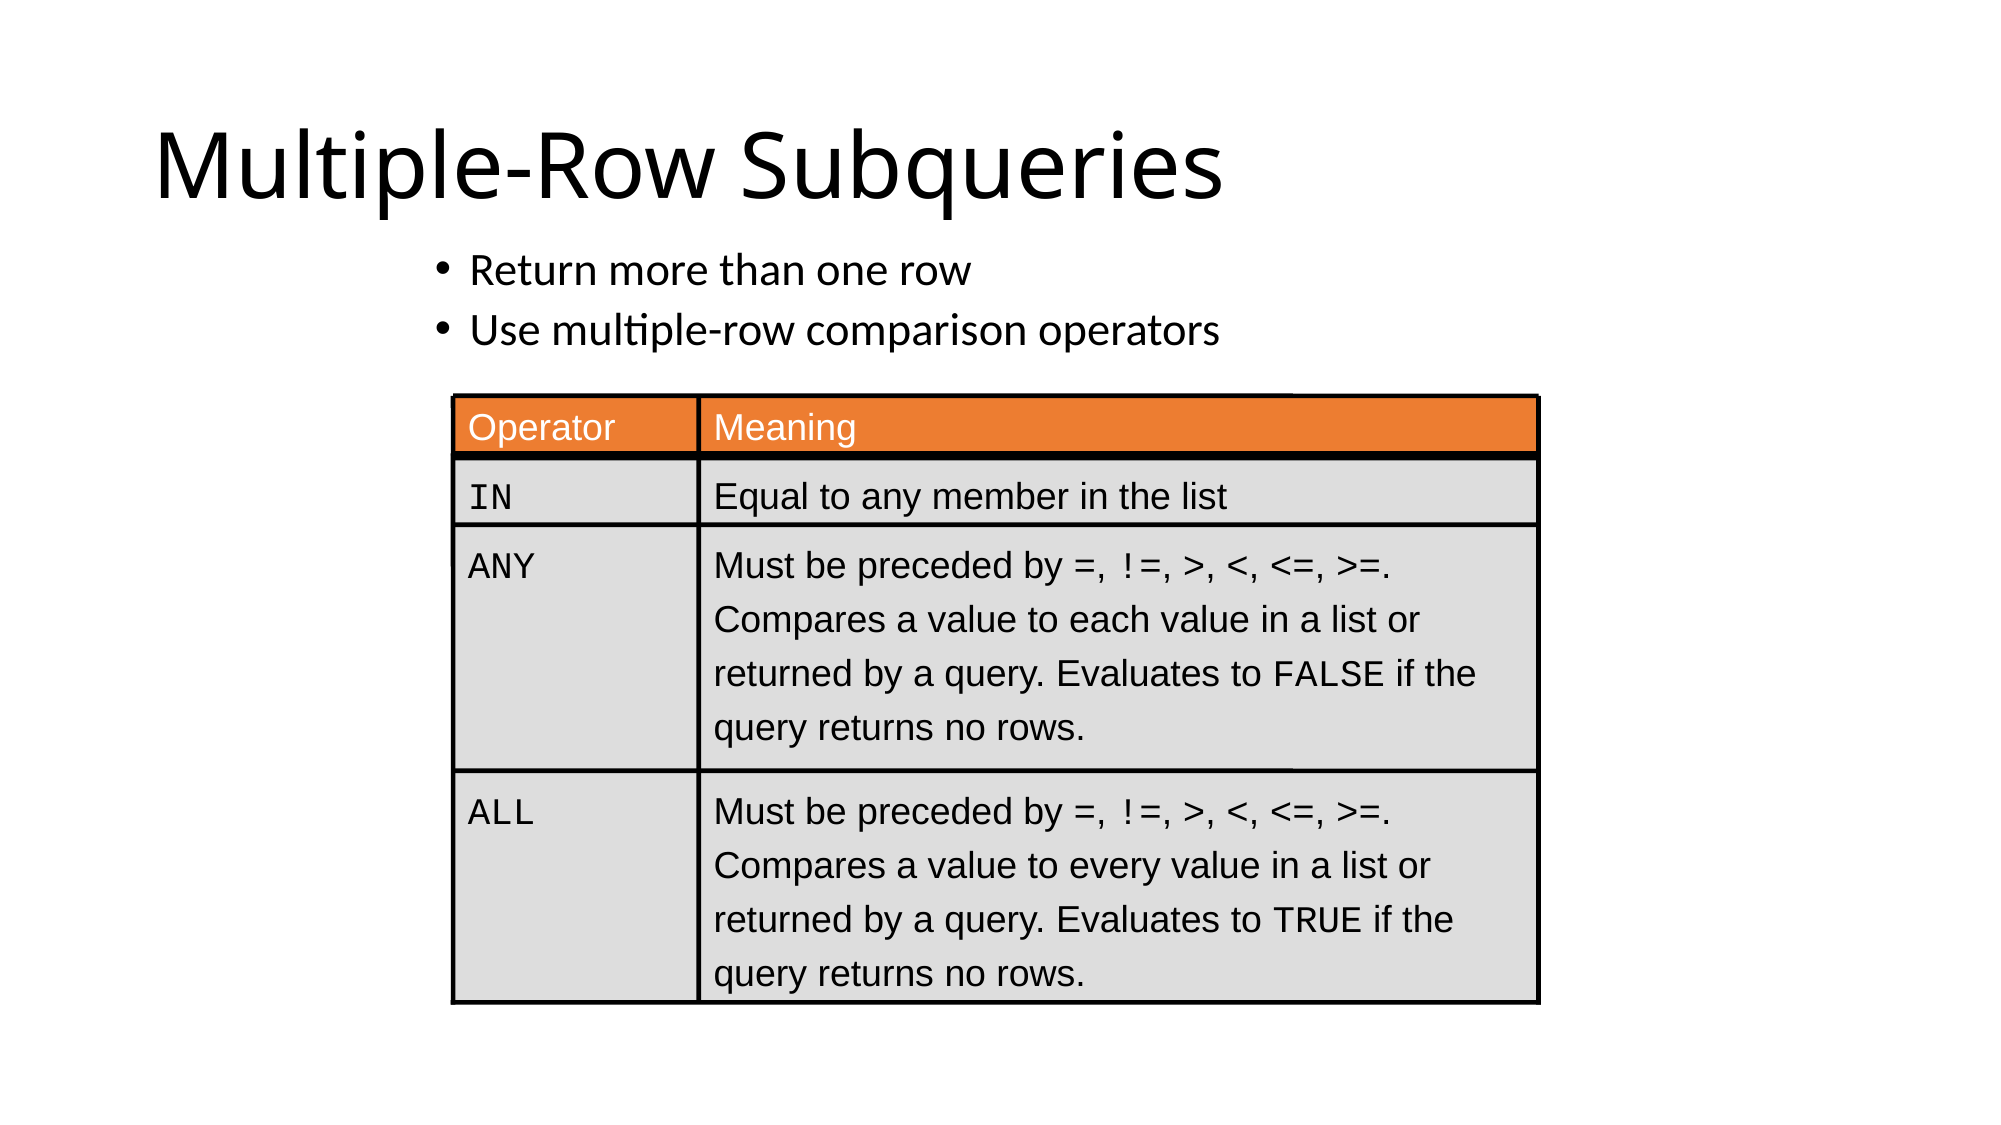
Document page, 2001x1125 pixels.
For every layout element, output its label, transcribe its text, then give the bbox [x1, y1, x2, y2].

text_box Must be preceded by =, !=, >, <, <=, >=. Compares a value to every value in a list or returned by a query. Evaluates to TRUE if the query returns no rows. [699, 771, 1538, 1002]
text_box ALL [454, 771, 698, 1002]
title Multiple-Row Subqueries [137, 59, 1863, 278]
list Return more than one row Use multiple-row comparison operators [350, 237, 1649, 363]
text_box Operator [454, 396, 698, 455]
text_box ANY [454, 525, 698, 770]
text_box IN [454, 456, 698, 524]
text_box Must be preceded by =, !=, >, <, <=, >=. Compares a value to each value in a list or returned by a query. Evaluates to FALSE if the query returns no rows. [699, 525, 1538, 770]
text_box Meaning [699, 396, 1538, 455]
text_box Equal to any member in the list [699, 456, 1538, 524]
